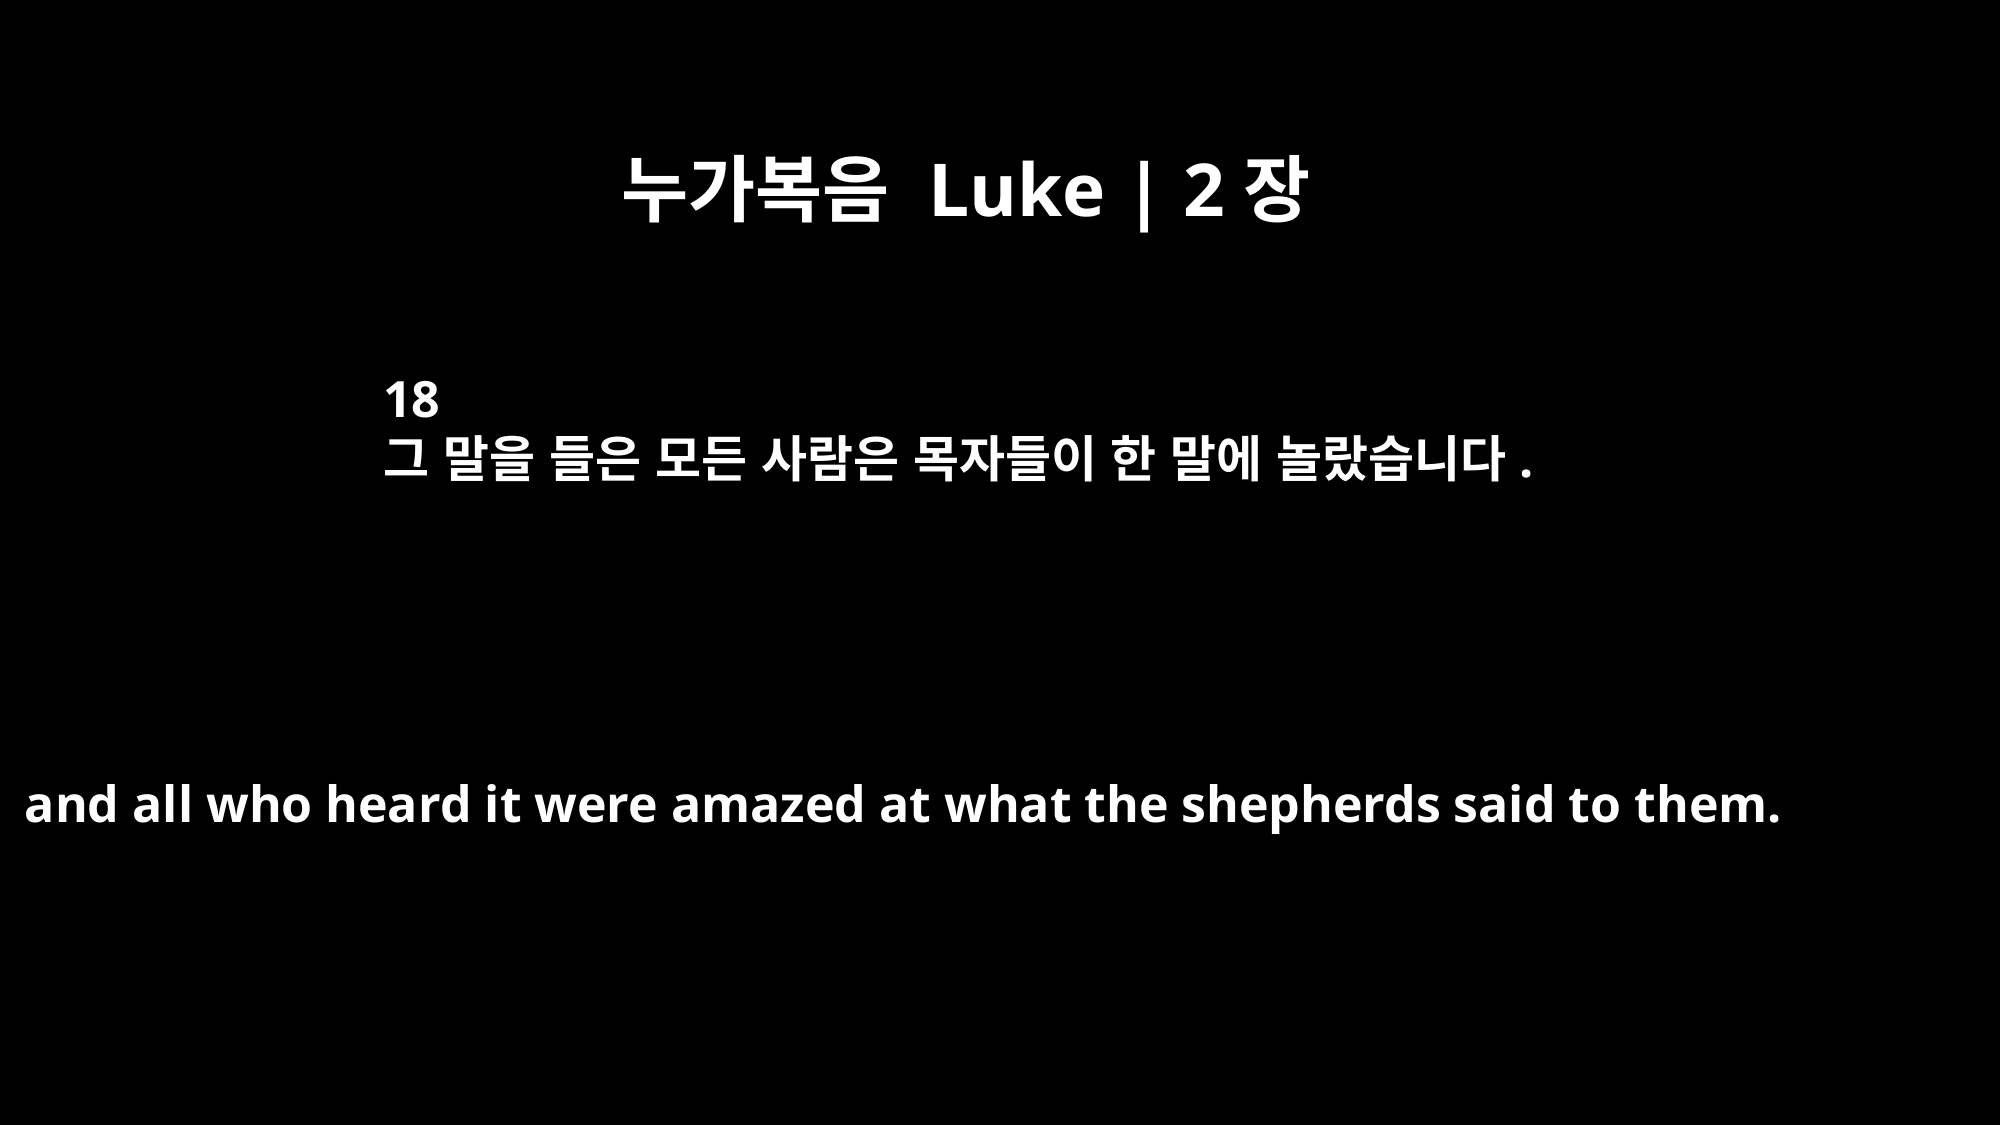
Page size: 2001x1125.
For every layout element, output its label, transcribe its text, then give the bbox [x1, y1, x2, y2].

text_box and all who heard it were amazed at what the shepherds said to them. [10, 764, 1798, 840]
text_box 18 그 말을 들은 모든 사람은 목자들이 한 말에 놀랐습니다. [368, 359, 1549, 495]
text_box 누가복음 Luke | 2장 [606, 136, 1326, 239]
